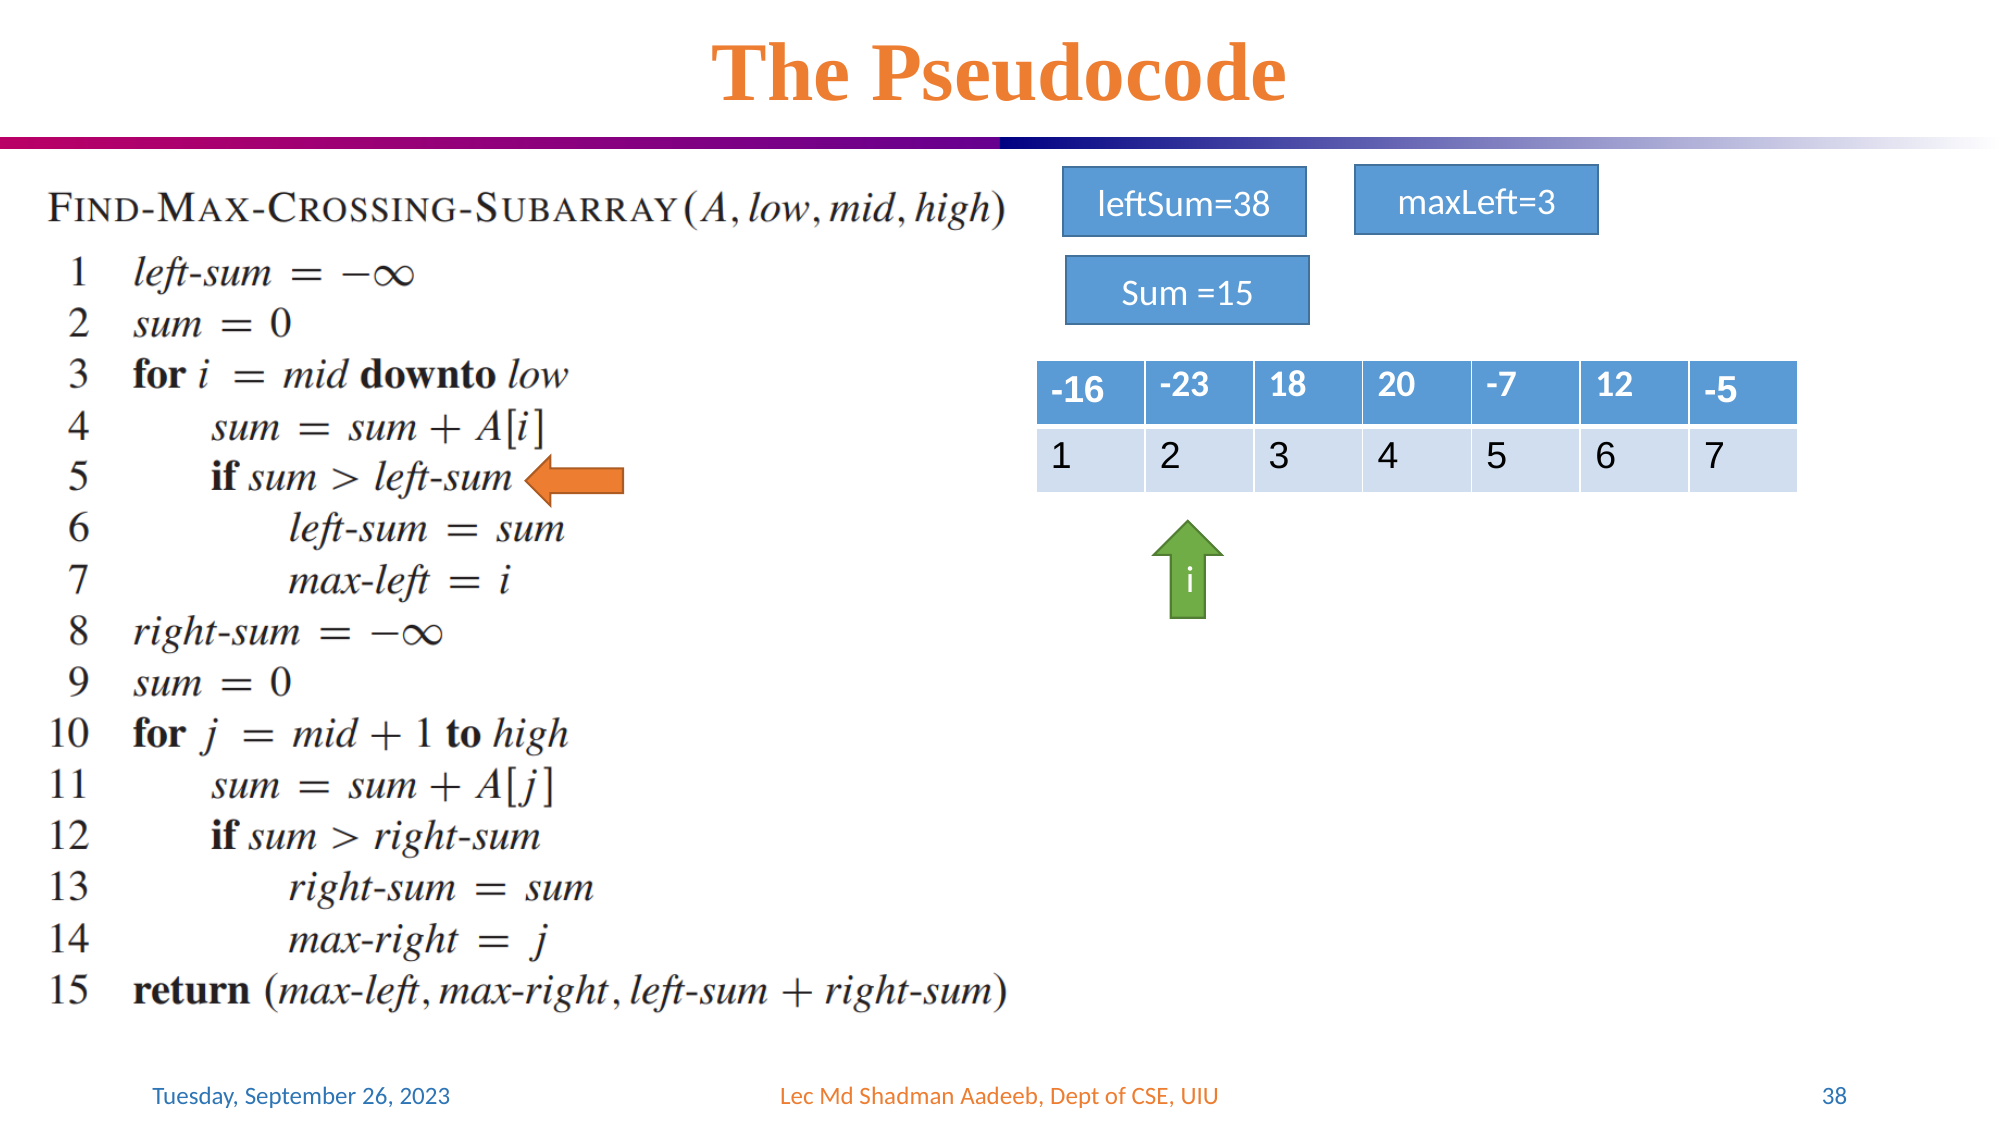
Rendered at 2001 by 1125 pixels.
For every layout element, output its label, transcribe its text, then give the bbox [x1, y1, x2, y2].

text_box i [1153, 520, 1222, 618]
table_cell 4 [1363, 429, 1471, 492]
table_cell 6 [1581, 429, 1688, 492]
footer Lec Md Shadman Aadeeb, Dept of CSE, UIU [662, 1065, 1338, 1125]
table_header 12 [1581, 361, 1688, 424]
title The Pseudocode [137, 24, 1863, 124]
table_cell 3 [1255, 429, 1362, 492]
text_box maxLeft=3 [1355, 165, 1599, 234]
table_header 20 [1363, 361, 1471, 424]
table_cell 2 [1146, 429, 1253, 492]
table_header -16 [1040, 361, 1144, 424]
table_header -7 [1472, 361, 1579, 424]
table_cell 5 [1472, 429, 1579, 492]
table_header 18 [1255, 361, 1362, 424]
picture [41, 181, 1036, 1034]
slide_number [137, 1065, 588, 1125]
text_box leftSum=38 [1062, 167, 1306, 236]
table_header -5 [1690, 361, 1797, 424]
table_cell 7 [1690, 429, 1797, 492]
slide_number 38 [1412, 1065, 1863, 1125]
table_header -23 [1146, 361, 1253, 424]
text_box Sum =15 [1066, 255, 1310, 325]
table_cell 1 [1040, 429, 1144, 492]
